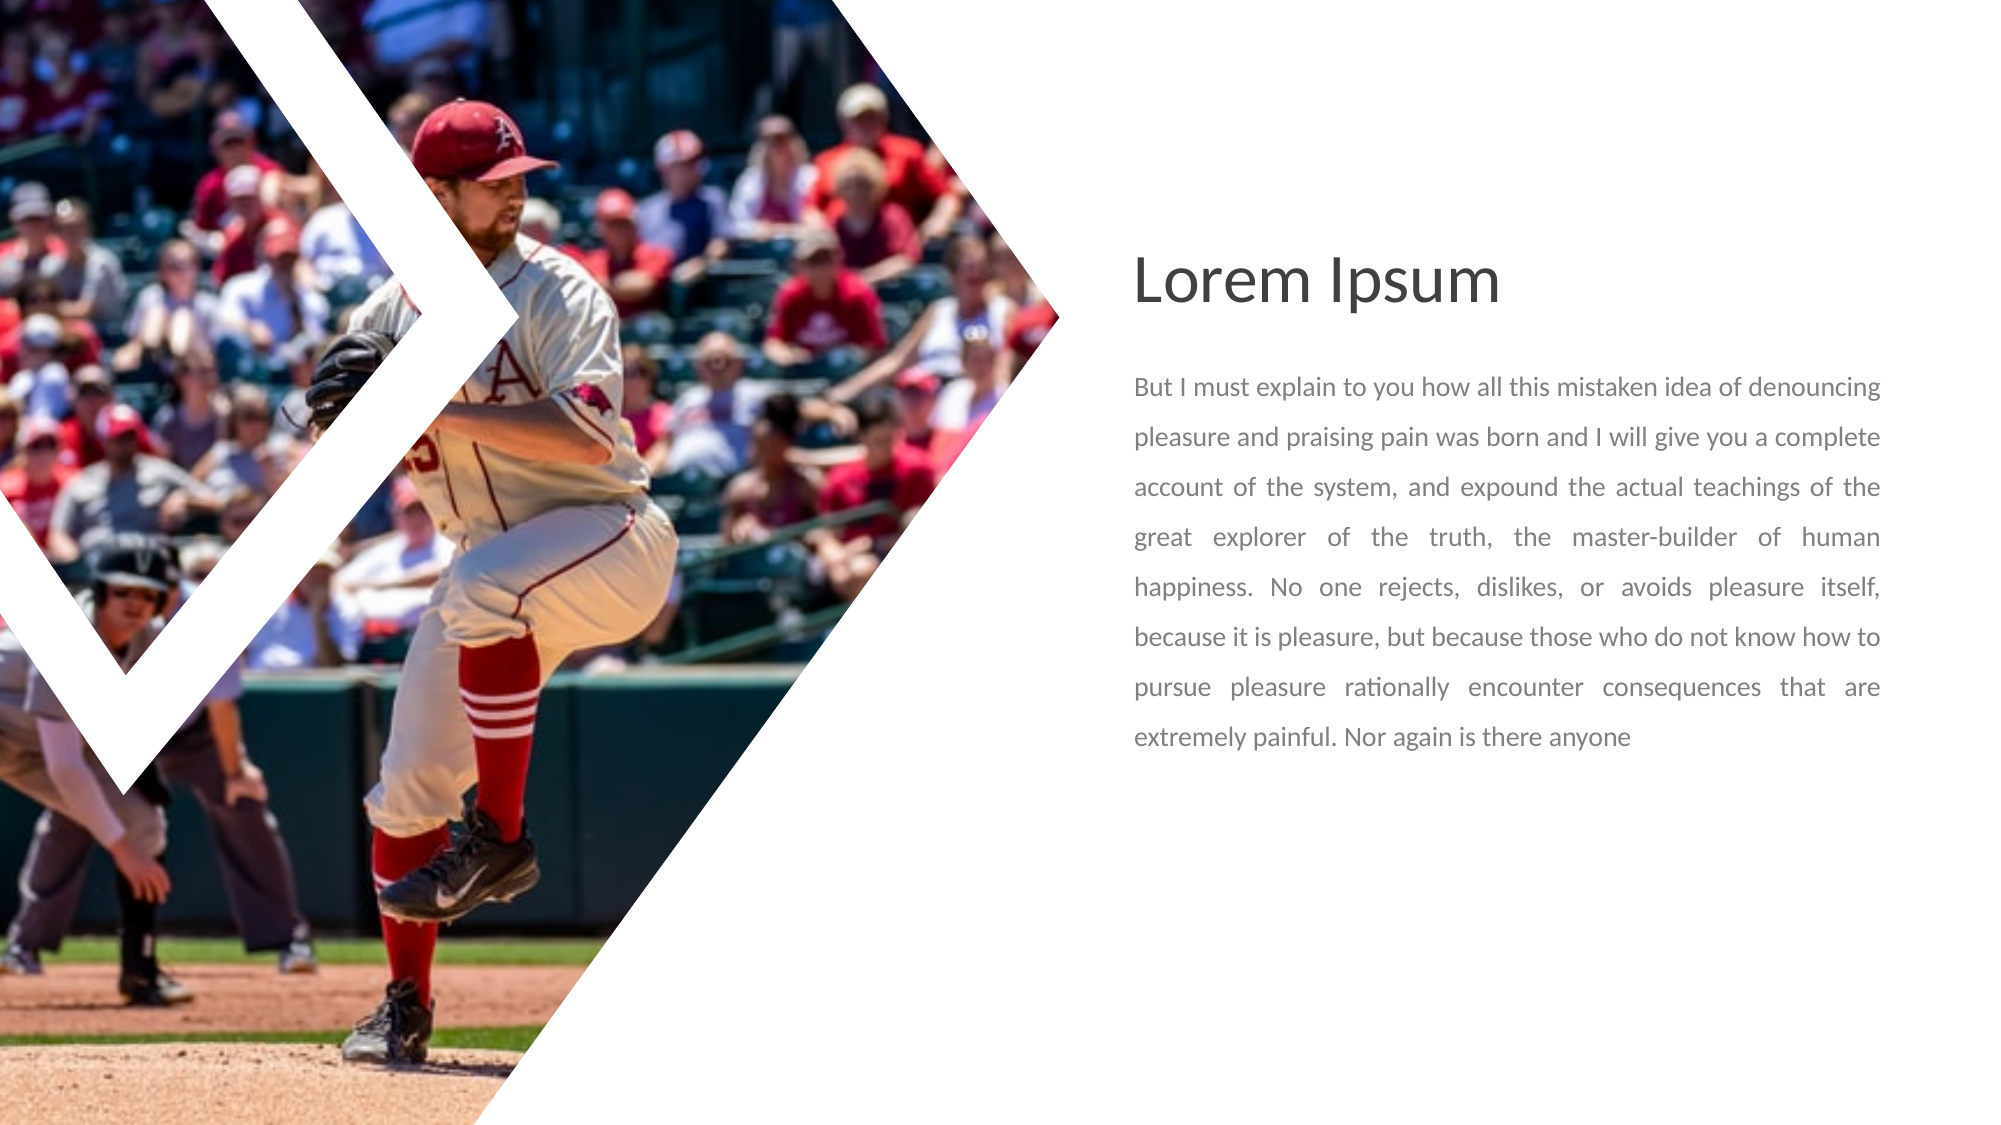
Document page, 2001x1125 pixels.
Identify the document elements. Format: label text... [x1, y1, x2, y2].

text_box But I must explain to you how all this mistaken idea of denouncing pleasure and praising pain was born and I will give you a complete account of the system, and expound the actual teachings of the great explorer of the truth, the master-builder of human happiness. No one rejects, dislikes, or avoids pleasure itself, because it is pleasure, but because those who do not know how to pursue pleasure rationally encounter consequences that are extremely painful. Nor again is there anyone [1119, 344, 1896, 781]
picture [0, 0, 1060, 1125]
text_box Lorem Ipsum [1119, 226, 1578, 325]
